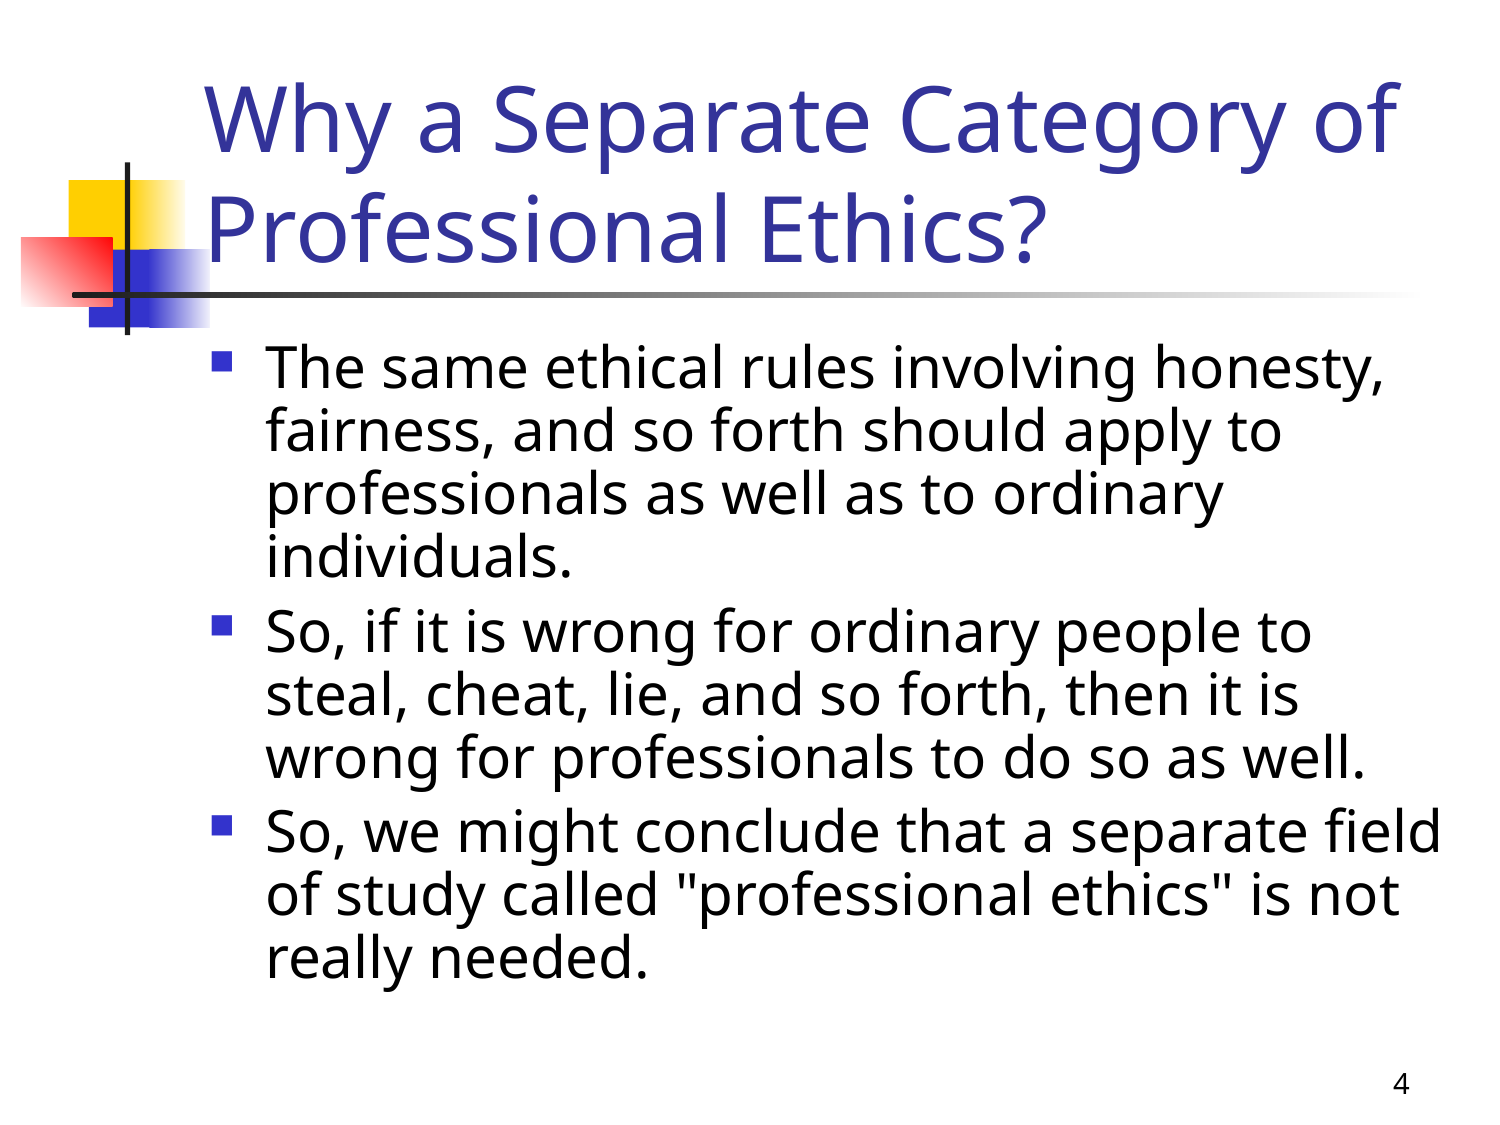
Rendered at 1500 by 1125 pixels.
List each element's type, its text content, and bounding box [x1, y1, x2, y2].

list The same ethical rules involving honesty, fairness, and so forth should apply to professionals as well as to ordinary individuals. So, if it is wrong for ordinary people to steal, cheat, lie, and so forth, then it is wrong for professionals to do so as well. So, we might conclude that a separate field of study called "professional ethics" is not really needed. [193, 331, 1469, 1006]
slide_number 4 [1112, 1037, 1425, 1113]
title Why a Separate Category of Professional Ethics? [188, 101, 1468, 289]
